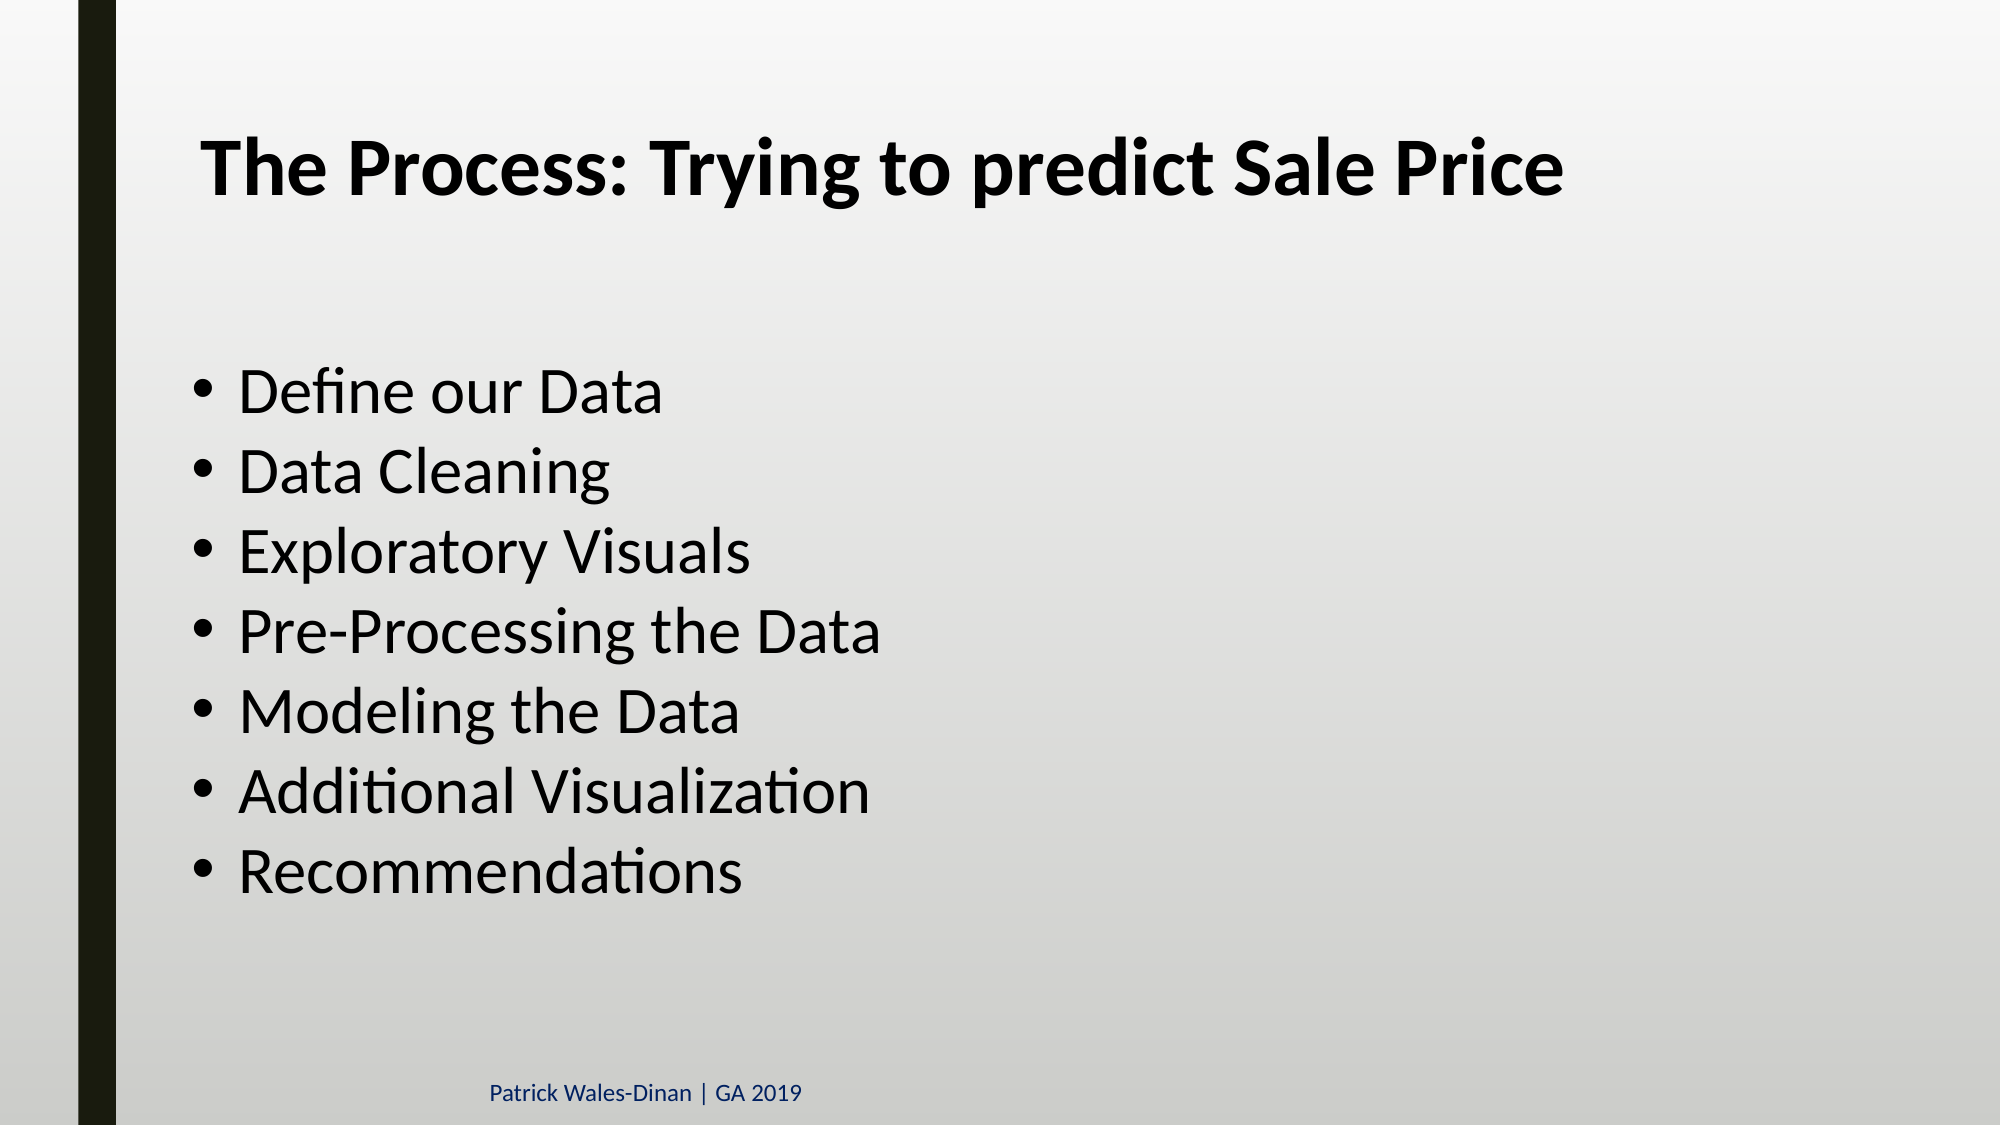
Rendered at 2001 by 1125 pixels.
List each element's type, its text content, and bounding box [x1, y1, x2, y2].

text_box Define our Data Data Cleaning Exploratory Visuals Pre-Processing the Data Modeling the Data Additional Visualization Recommendations [176, 339, 1117, 915]
text_box The Process: Trying to predict Sale Price [186, 104, 1779, 220]
footer Patrick Wales-Dinan | GA 2019 [474, 1058, 1505, 1125]
